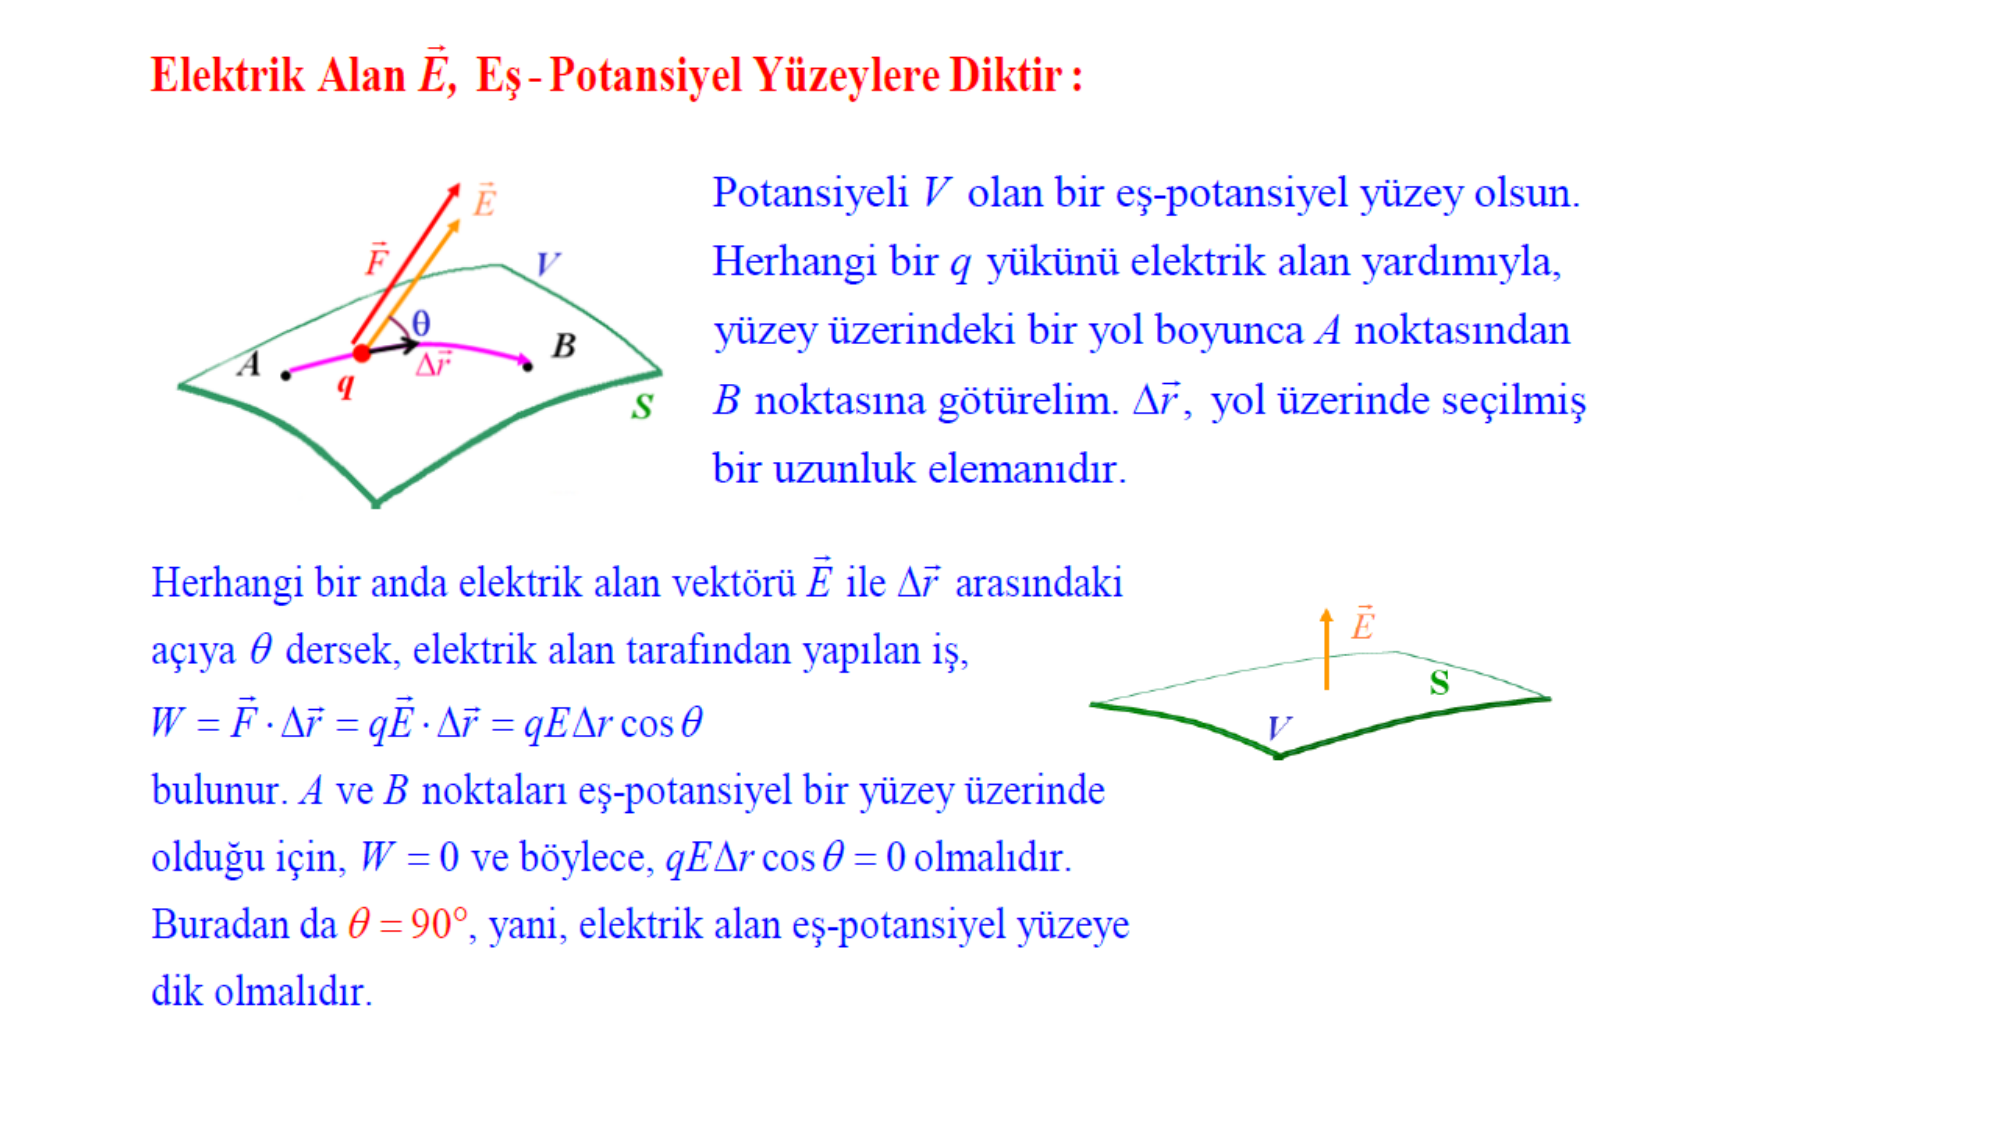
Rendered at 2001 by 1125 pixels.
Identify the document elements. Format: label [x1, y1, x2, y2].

list [137, 32, 1614, 1044]
